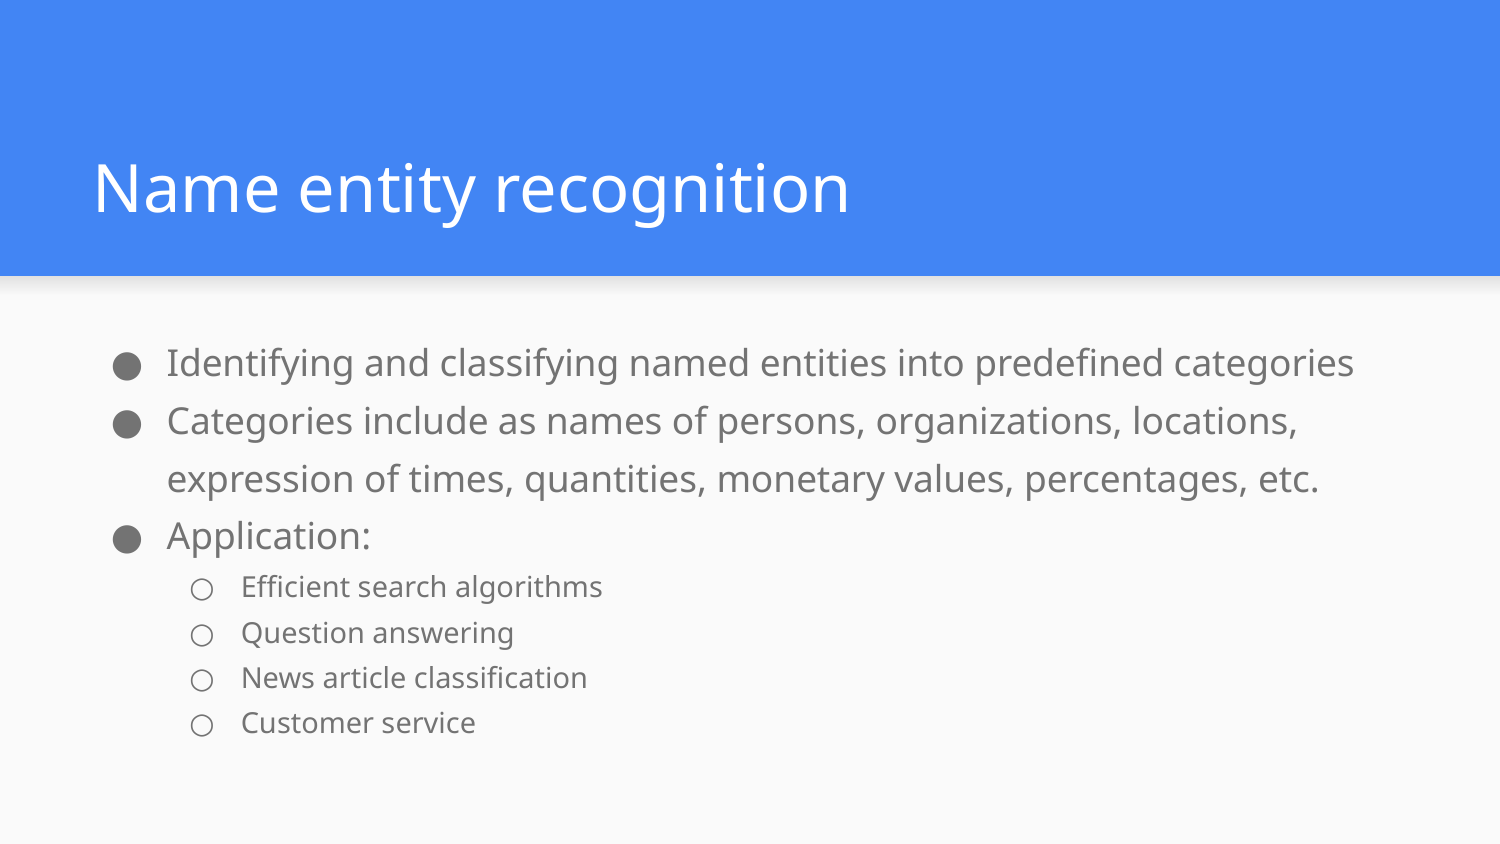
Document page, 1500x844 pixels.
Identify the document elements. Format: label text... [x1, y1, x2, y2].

title Name entity recognition [77, 121, 1427, 248]
list Identifying and classifying named entities into predefined categories Categories include as names of persons, organizations, locations, expression of times, quantities, monetary values, percentages, etc. Application: Efficient search algorithms Question answering News article classification Customer service [77, 314, 1427, 760]
